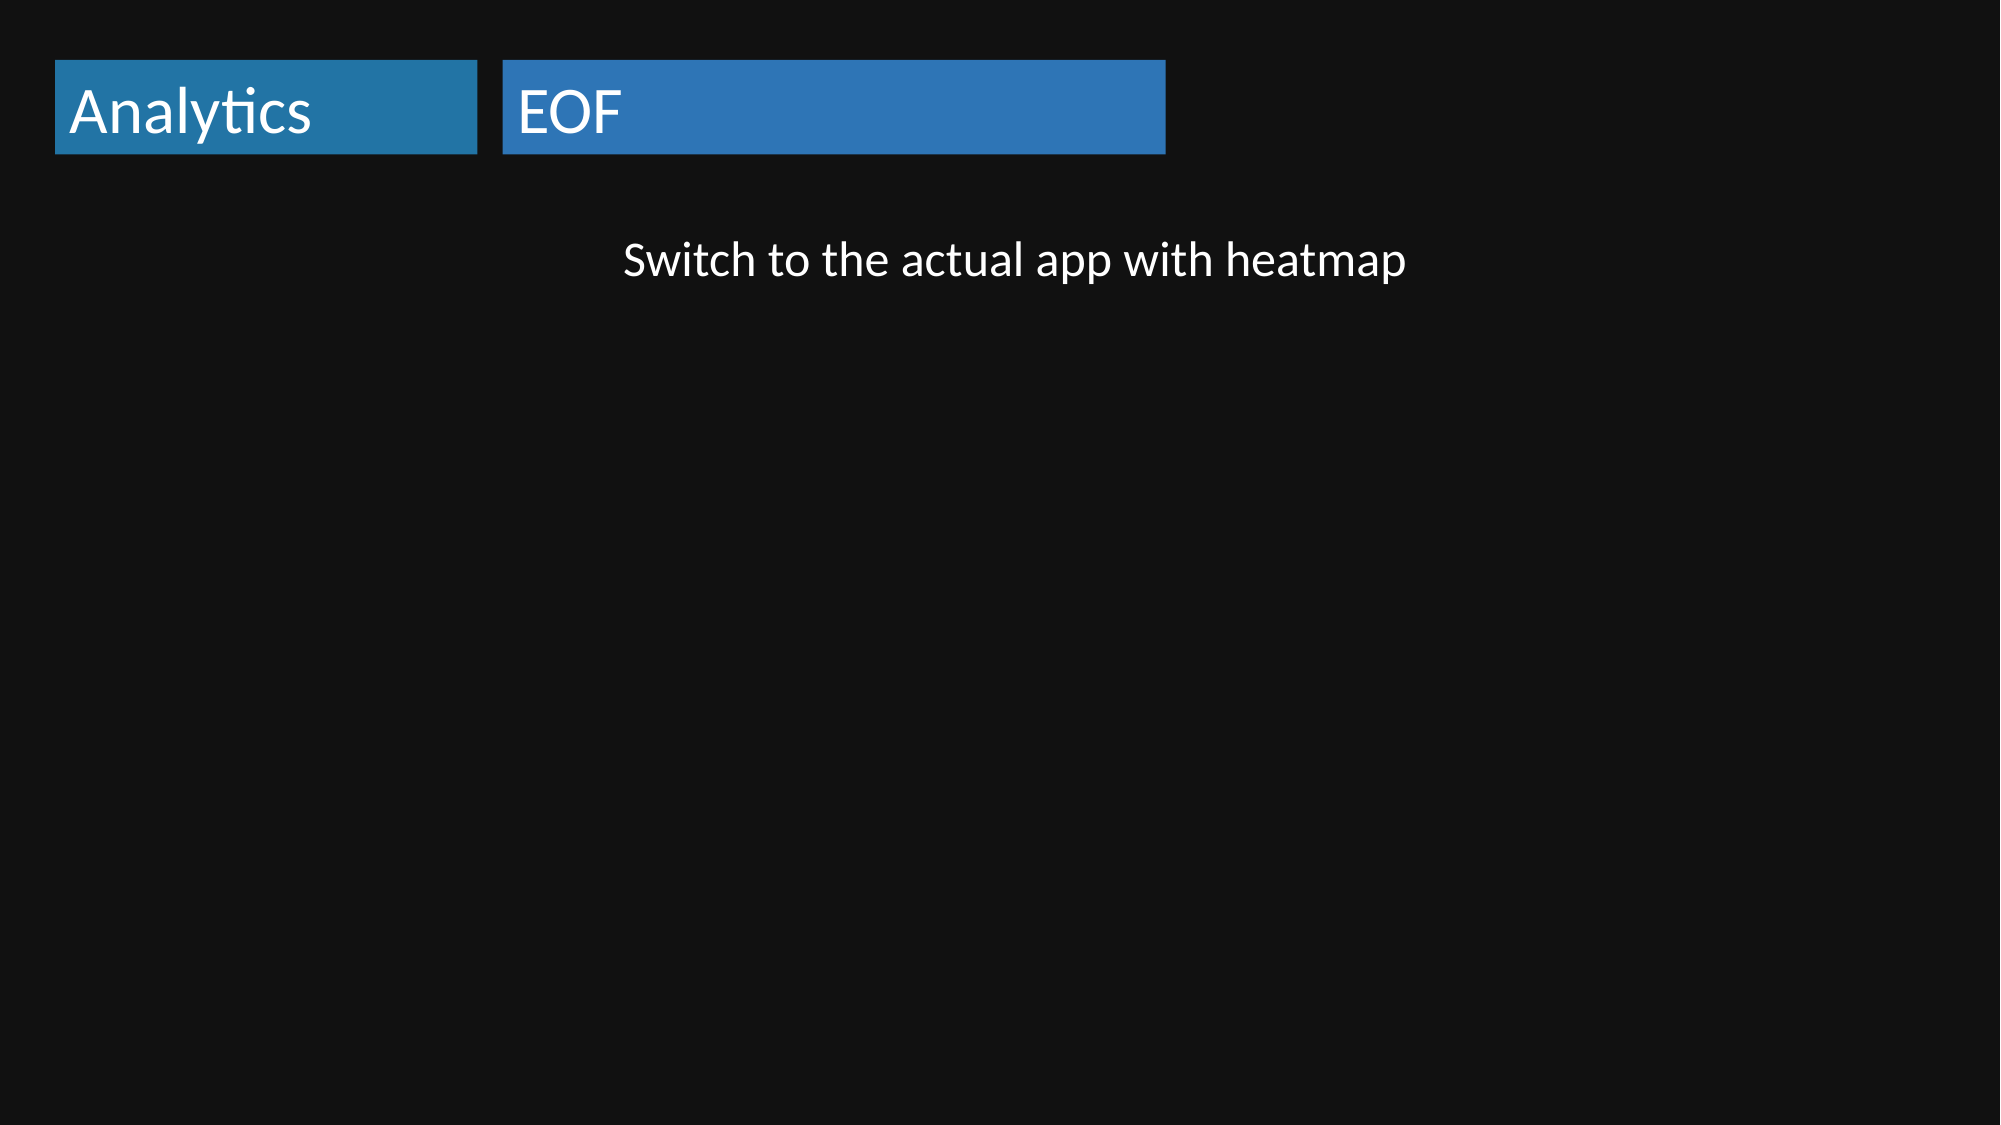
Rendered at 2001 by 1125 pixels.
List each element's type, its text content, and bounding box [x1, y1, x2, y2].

text_box Switch to the actual app with heatmap [55, 219, 1975, 294]
text_box EOF [502, 59, 1166, 155]
text_box Analytics [55, 59, 478, 155]
